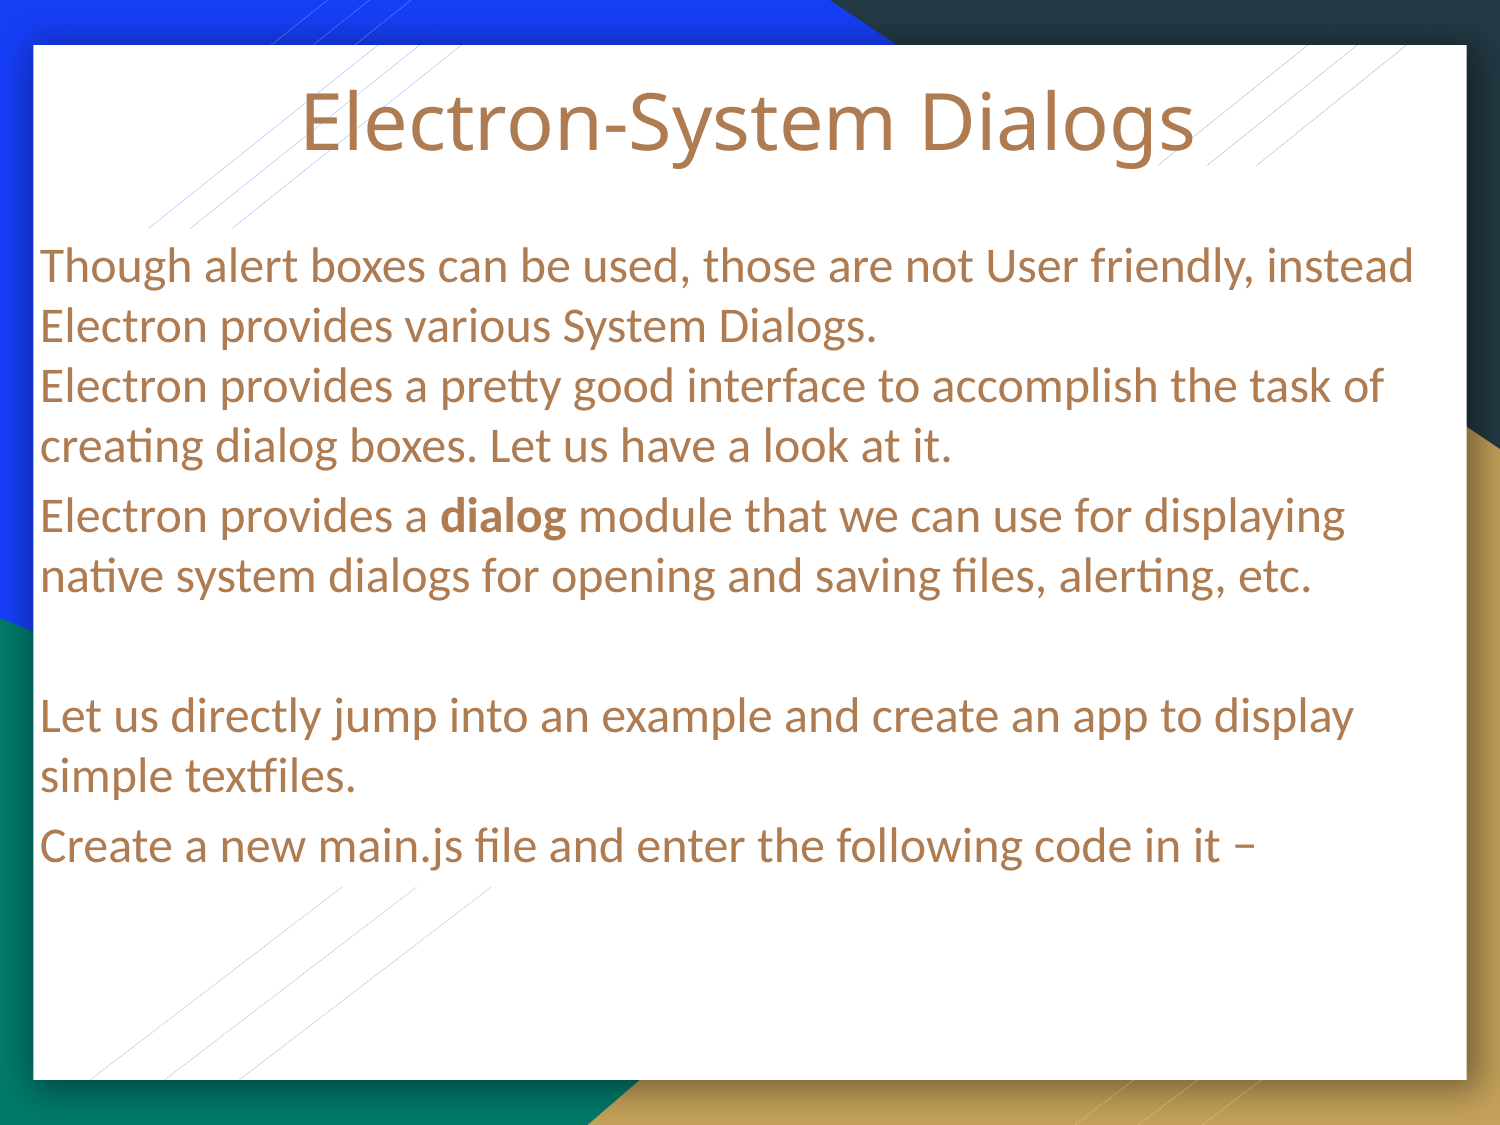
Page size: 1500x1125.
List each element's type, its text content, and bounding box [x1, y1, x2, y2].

text_box [76, 737, 1450, 798]
title Electron-System Dialogs [99, 50, 1375, 188]
subtitle Though alert boxes can be used, those are not User friendly, instead Electron provides various System Dialogs. Electron provides a pretty good interface to accomplish the task of creating dialog boxes. Let us have a look at it. Electron provides a dialog module that we can use for displaying native system dialogs for opening and saving files, alerting, etc. Let us directly jump into an example and create an app to display simple textfiles. Create a new main.js file and enter the following code in it − [24, 224, 1475, 1075]
